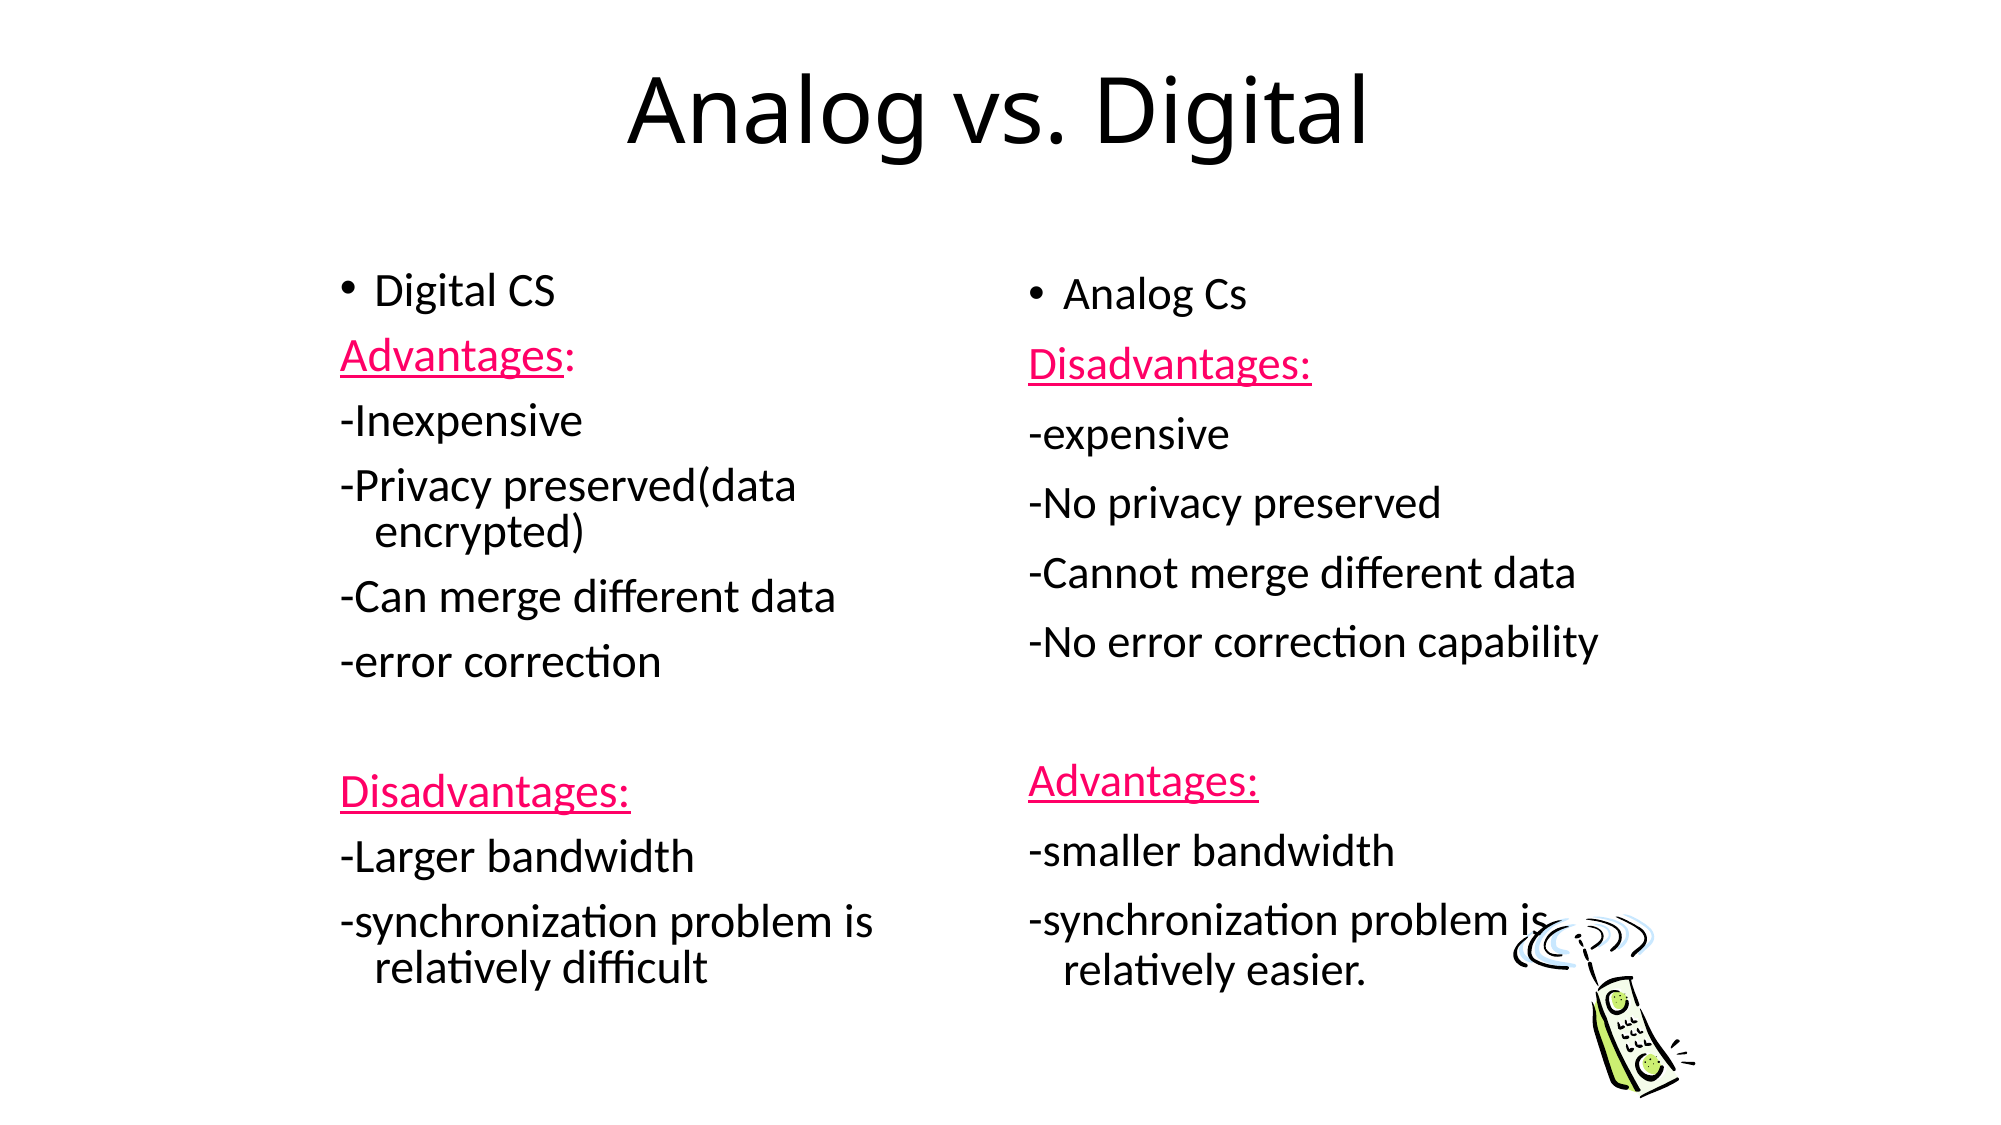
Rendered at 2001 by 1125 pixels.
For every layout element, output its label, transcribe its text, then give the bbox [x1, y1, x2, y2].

picture [1512, 912, 1696, 1099]
list Digital CS Advantages: -Inexpensive -Privacy preserved(data encrypted) -Can merge different data -error correction Disadvantages: -Larger bandwidth -synchronization problem is relatively difficult [324, 262, 987, 1005]
list Analog Cs Disadvantages: -expensive -No privacy preserved -Cannot merge different data -No error correction capability Advantages: -smaller bandwidth -synchronization problem is relatively easier. [1013, 262, 1675, 1005]
title Analog vs. Digital [137, 59, 1863, 278]
